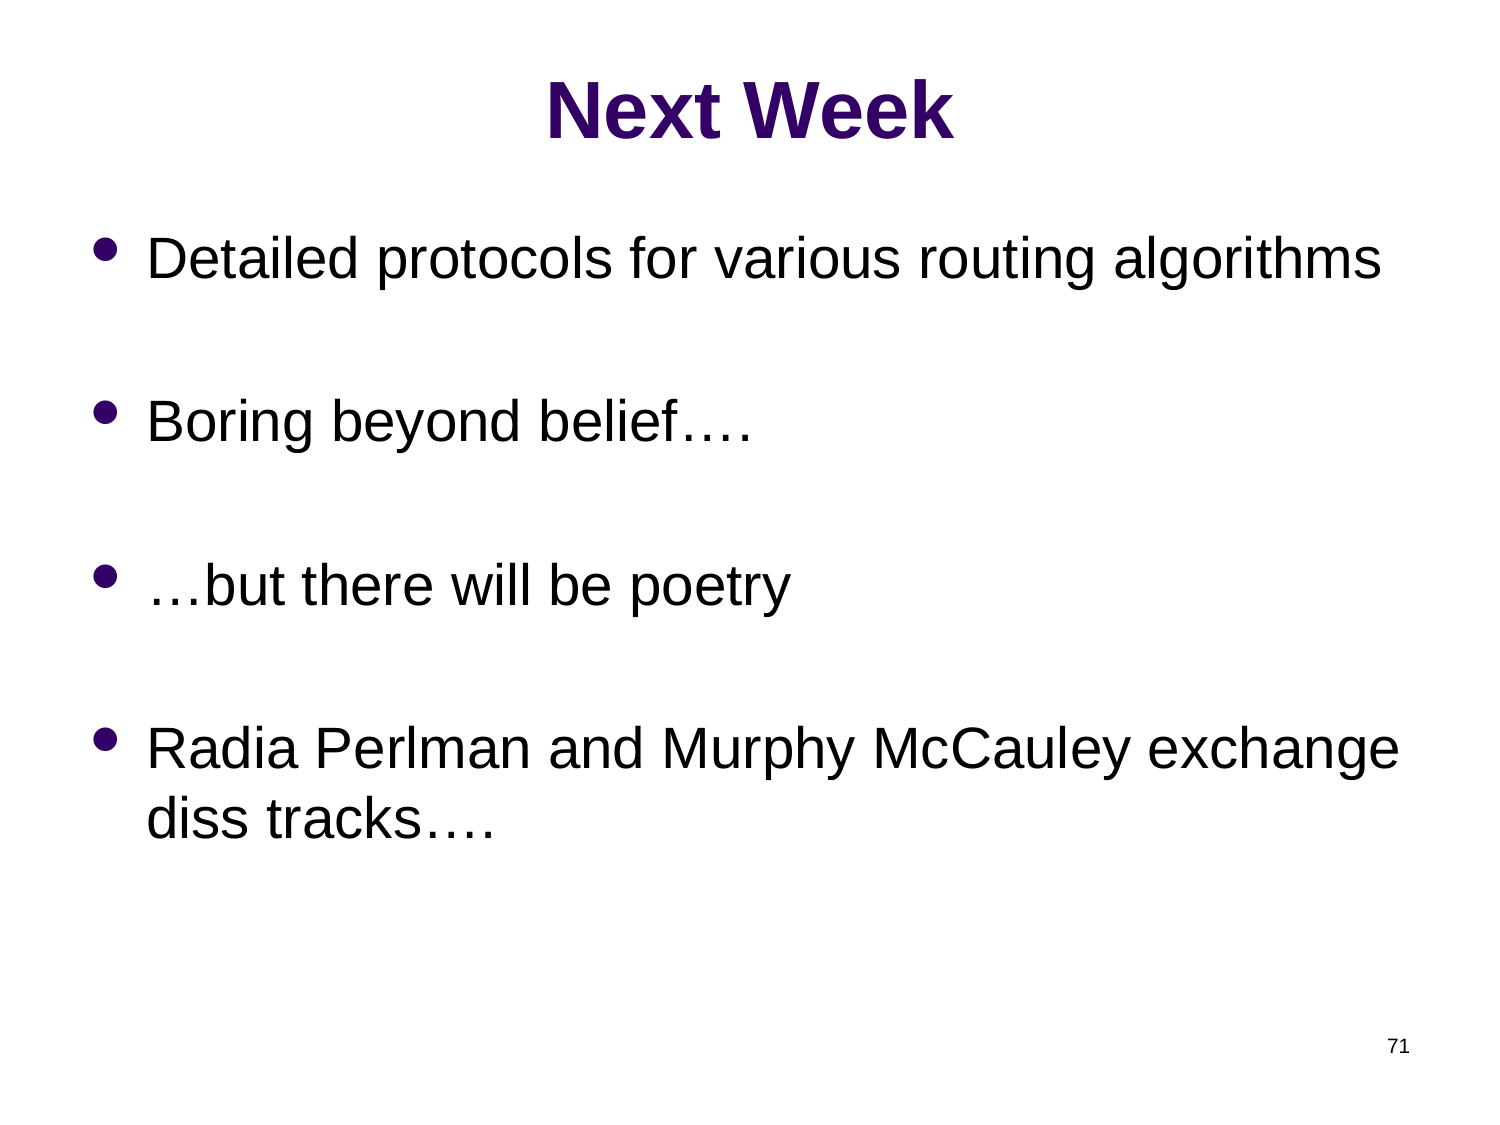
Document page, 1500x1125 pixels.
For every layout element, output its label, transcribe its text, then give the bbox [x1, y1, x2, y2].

title Next Week [0, 20, 1500, 163]
slide_number 71 [1074, 1024, 1426, 1101]
list Detailed protocols for various routing algorithms Boring beyond belief…. …but there will be poetry Radia Perlman and Murphy McCauley exchange diss tracks…. [75, 212, 1475, 1006]
